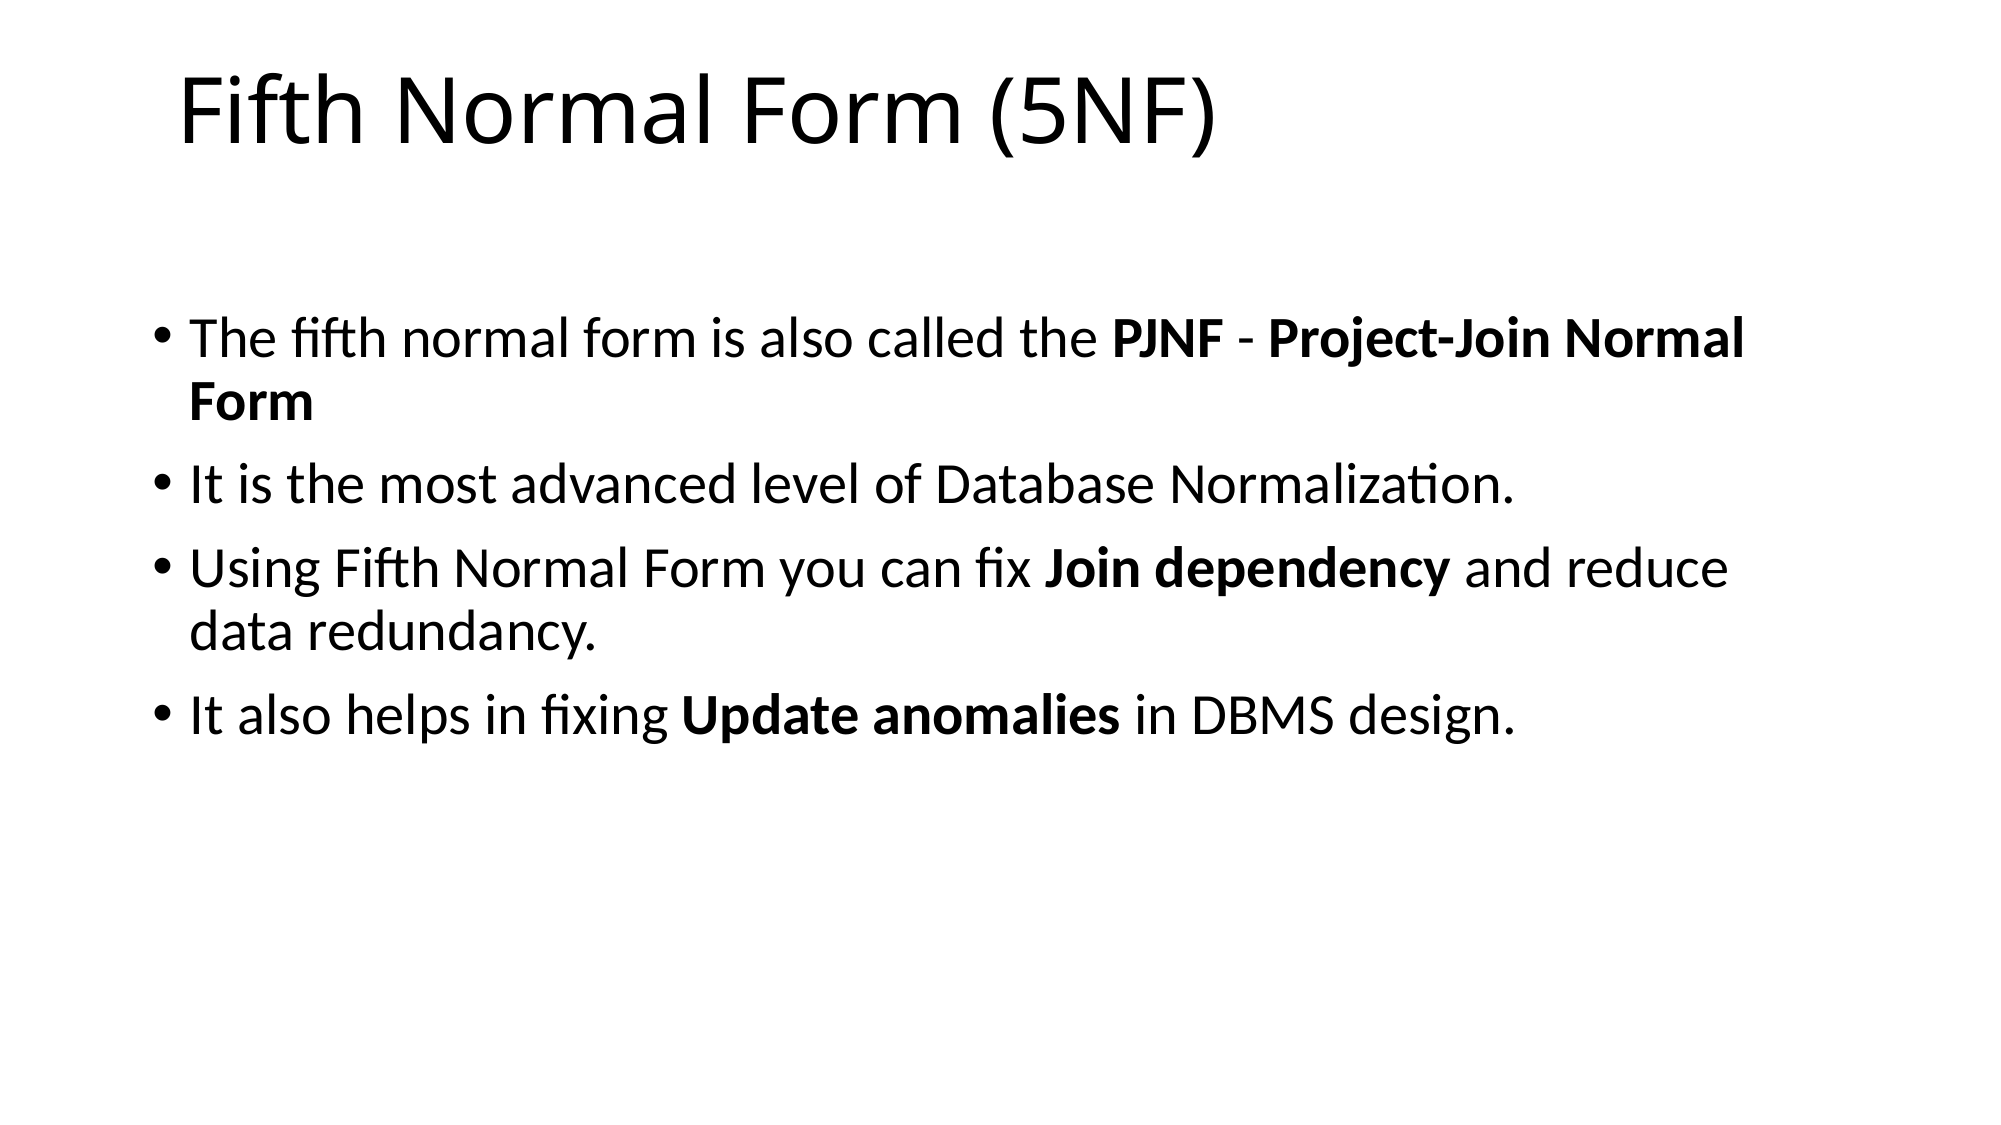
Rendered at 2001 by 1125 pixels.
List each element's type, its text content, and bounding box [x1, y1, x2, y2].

list The fifth normal form is also called the PJNF - Project-Join Normal Form It is the most advanced level of Database Normalization. Using Fifth Normal Form you can fix Join dependency and reduce data redundancy. It also helps in fixing Update anomalies in DBMS design. [137, 299, 1863, 1014]
title Fifth Normal Form (5NF) [137, 59, 1863, 278]
